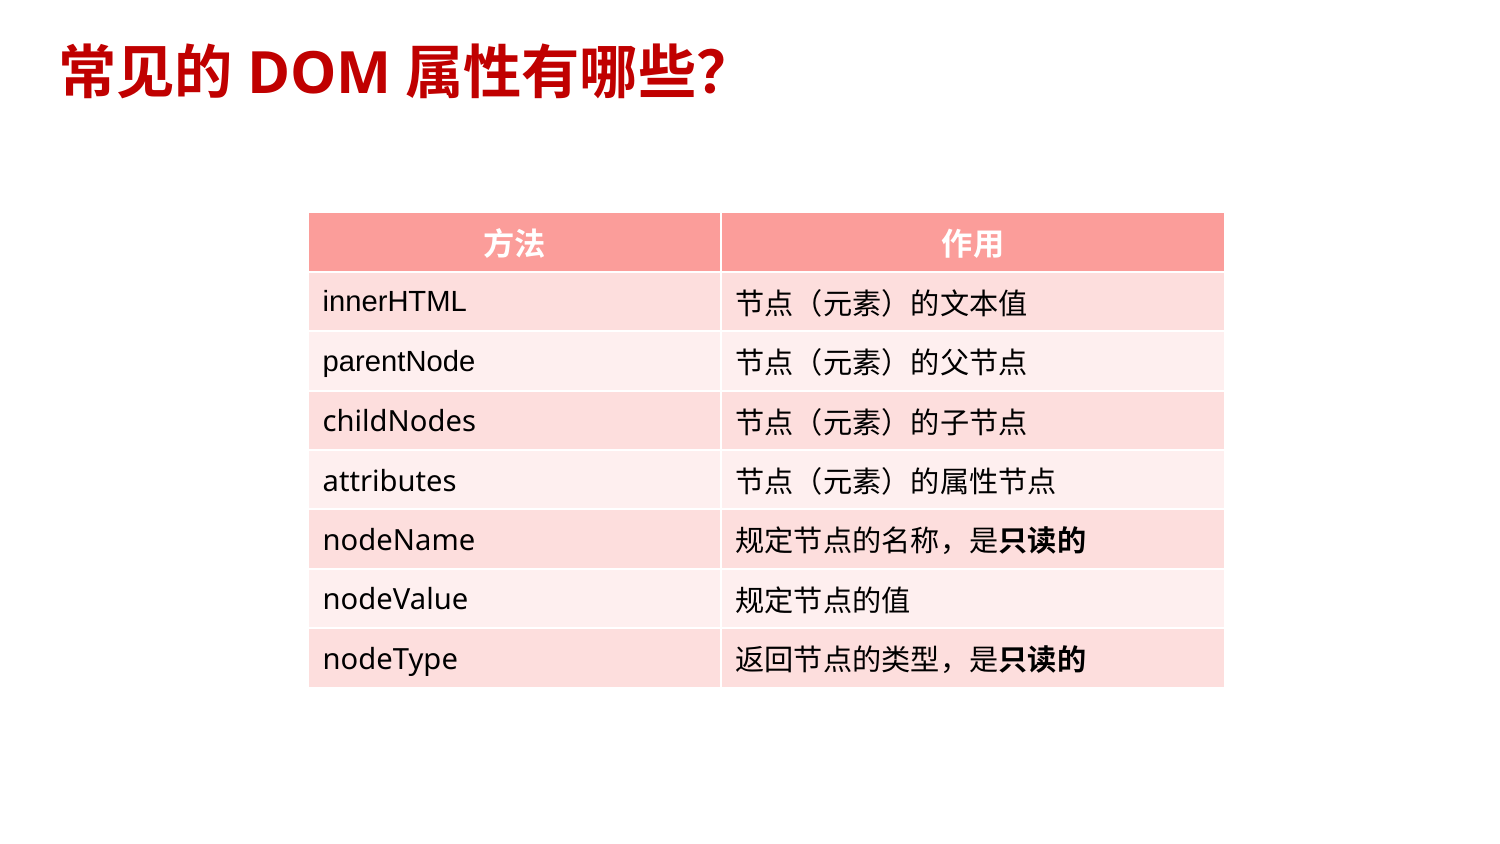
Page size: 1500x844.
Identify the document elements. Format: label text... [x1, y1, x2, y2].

table_cell 节点（元素）的子节点 [722, 392, 1224, 449]
table_cell 规定节点的值 [722, 570, 1224, 627]
table_cell attributes [309, 451, 720, 508]
table_cell 节点（元素）的文本值 [722, 273, 1224, 330]
table_header 作用 [722, 213, 1224, 271]
table_cell innerHTML [309, 273, 720, 330]
table_cell nodeType [309, 629, 720, 687]
title 常见的DOM属性有哪些？ [43, 20, 887, 115]
table_cell childNodes [309, 392, 720, 449]
table_cell 规定节点的名称，是只读的 [722, 510, 1224, 568]
table_cell 节点（元素）的父节点 [722, 332, 1224, 390]
table_header 方法 [309, 213, 720, 271]
table_cell 节点（元素）的属性节点 [722, 451, 1224, 508]
table_cell parentNode [309, 332, 720, 390]
table_cell nodeValue [309, 570, 720, 627]
table_cell nodeName [309, 510, 720, 568]
table_cell 返回节点的类型，是只读的 [722, 629, 1224, 687]
